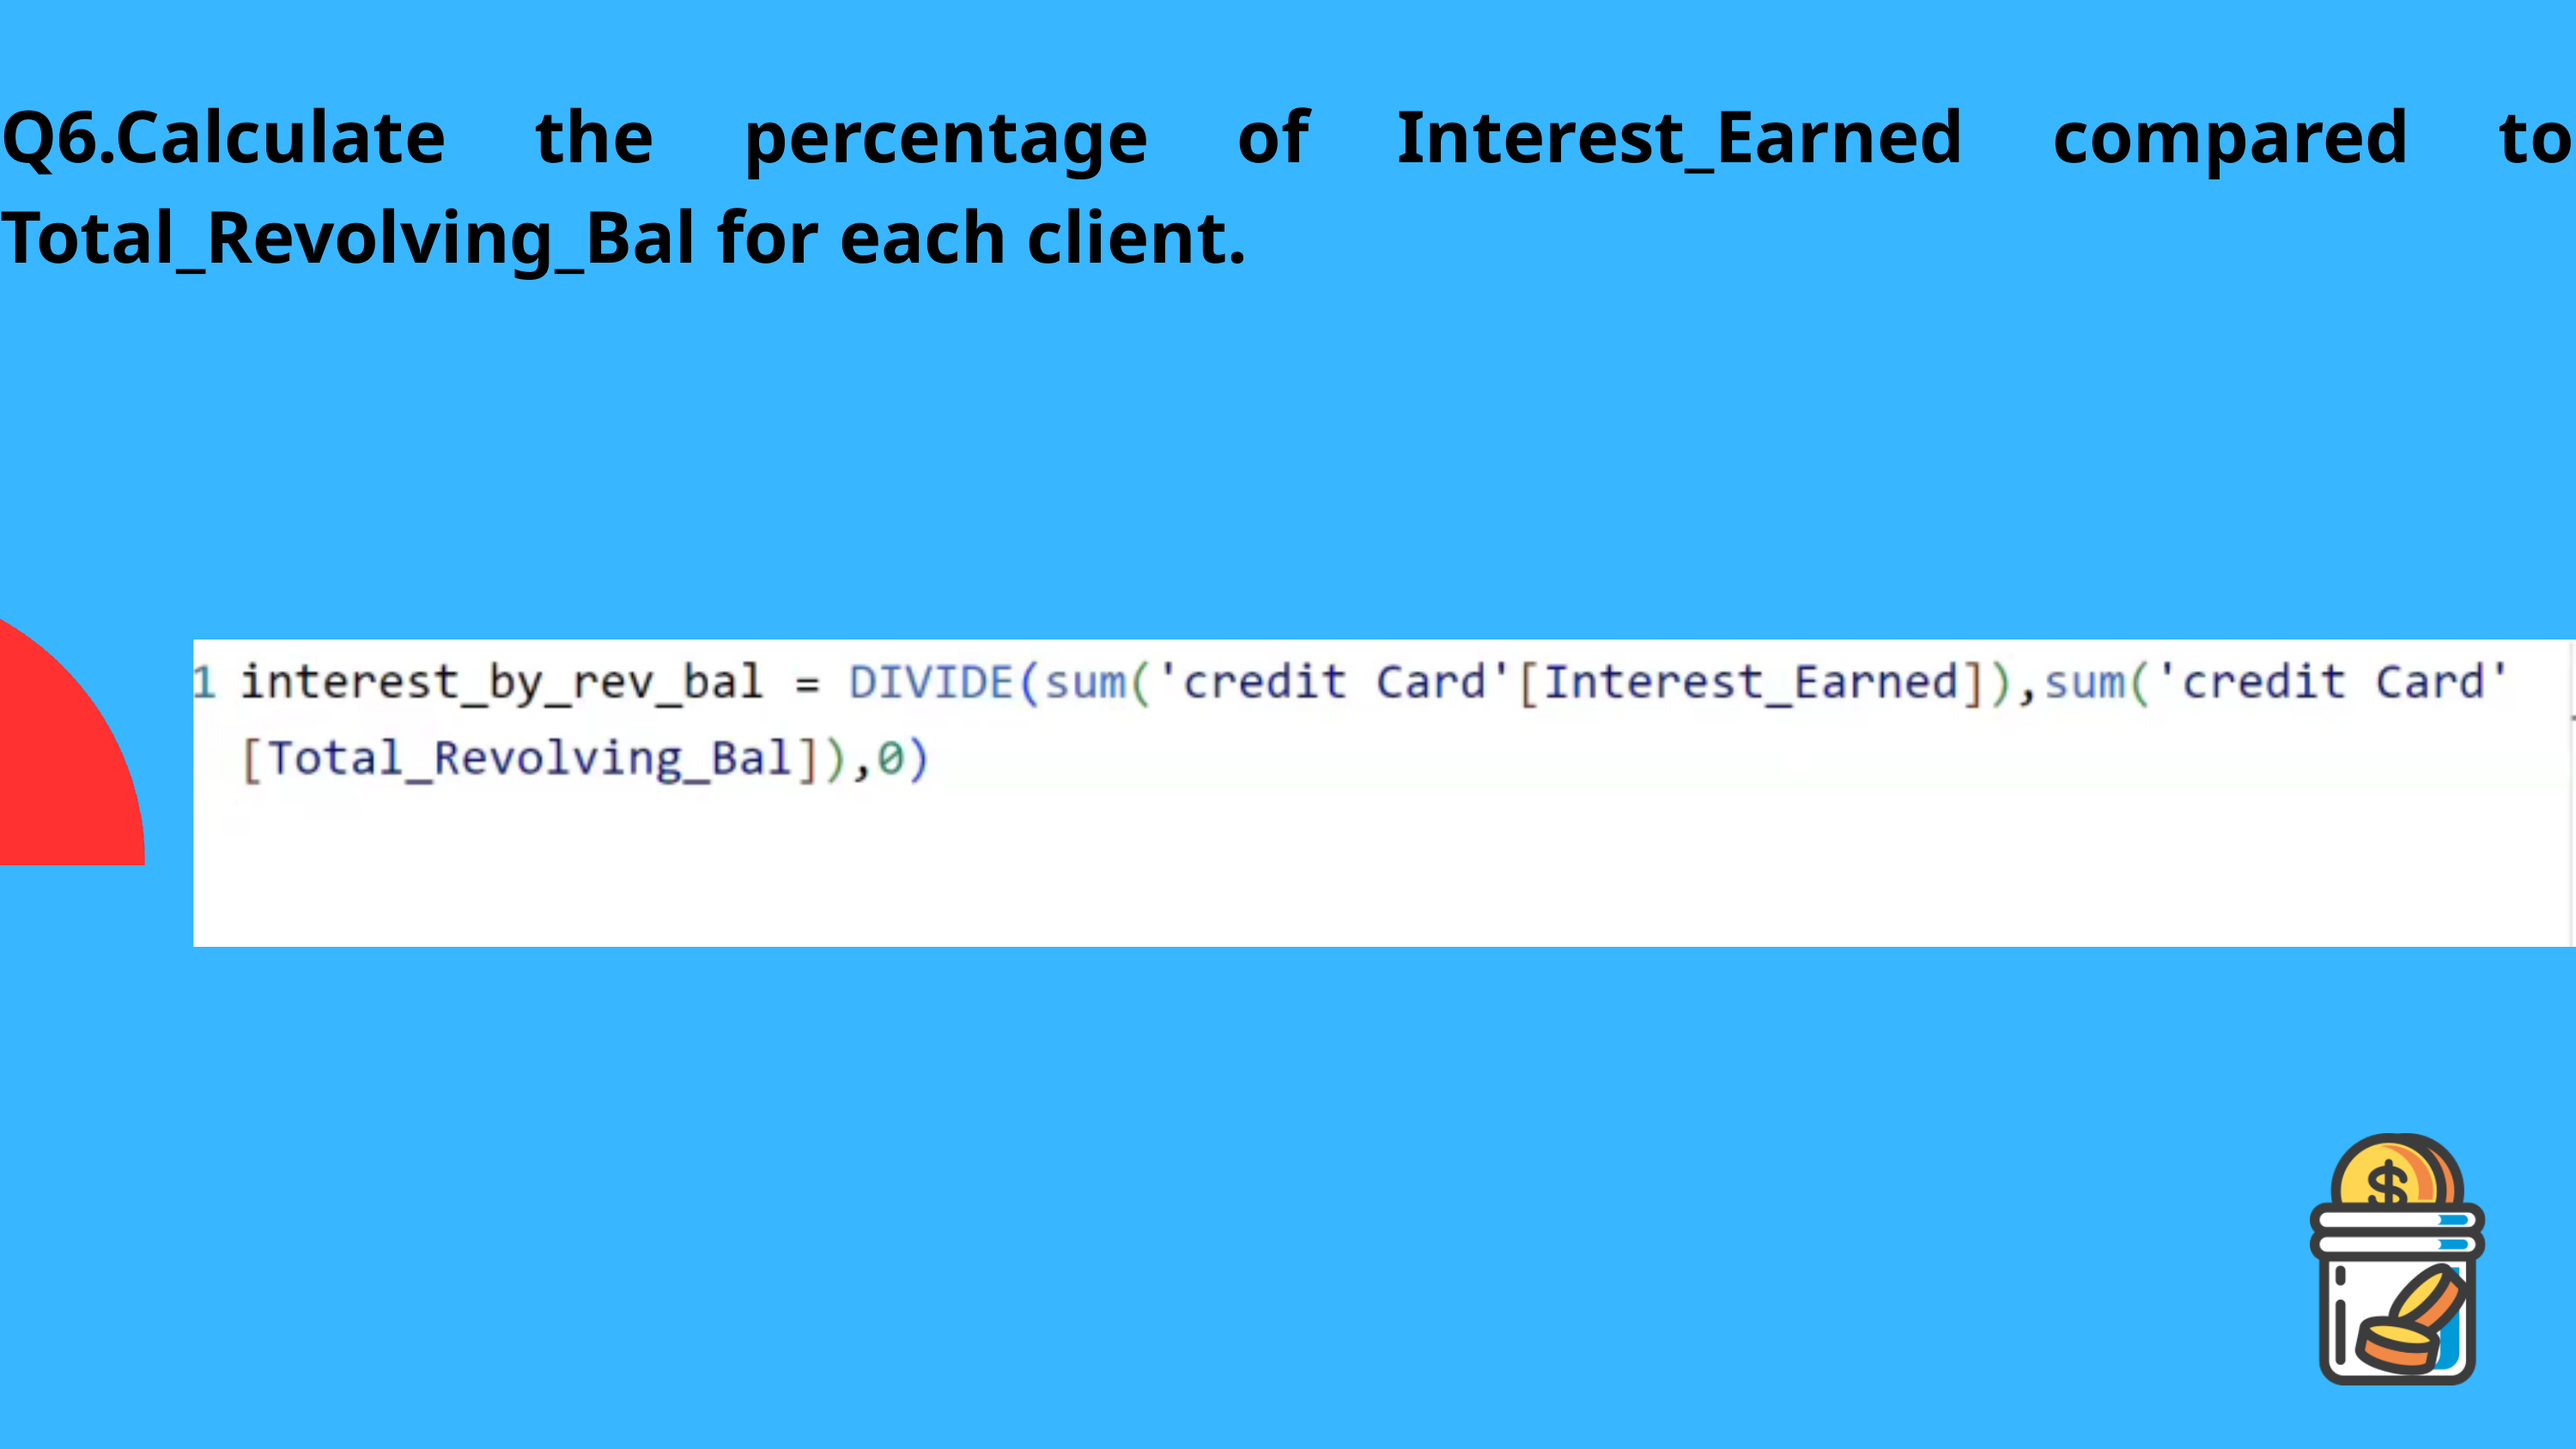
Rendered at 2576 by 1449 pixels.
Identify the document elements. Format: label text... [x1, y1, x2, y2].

text_box Q6.Calculate the percentage of Interest_Earned compared to Total_Revolving_Bal for each client. [0, 76, 2576, 278]
text_box [2309, 1133, 2486, 1385]
text_box [0, 584, 145, 865]
text_box [193, 640, 2576, 947]
